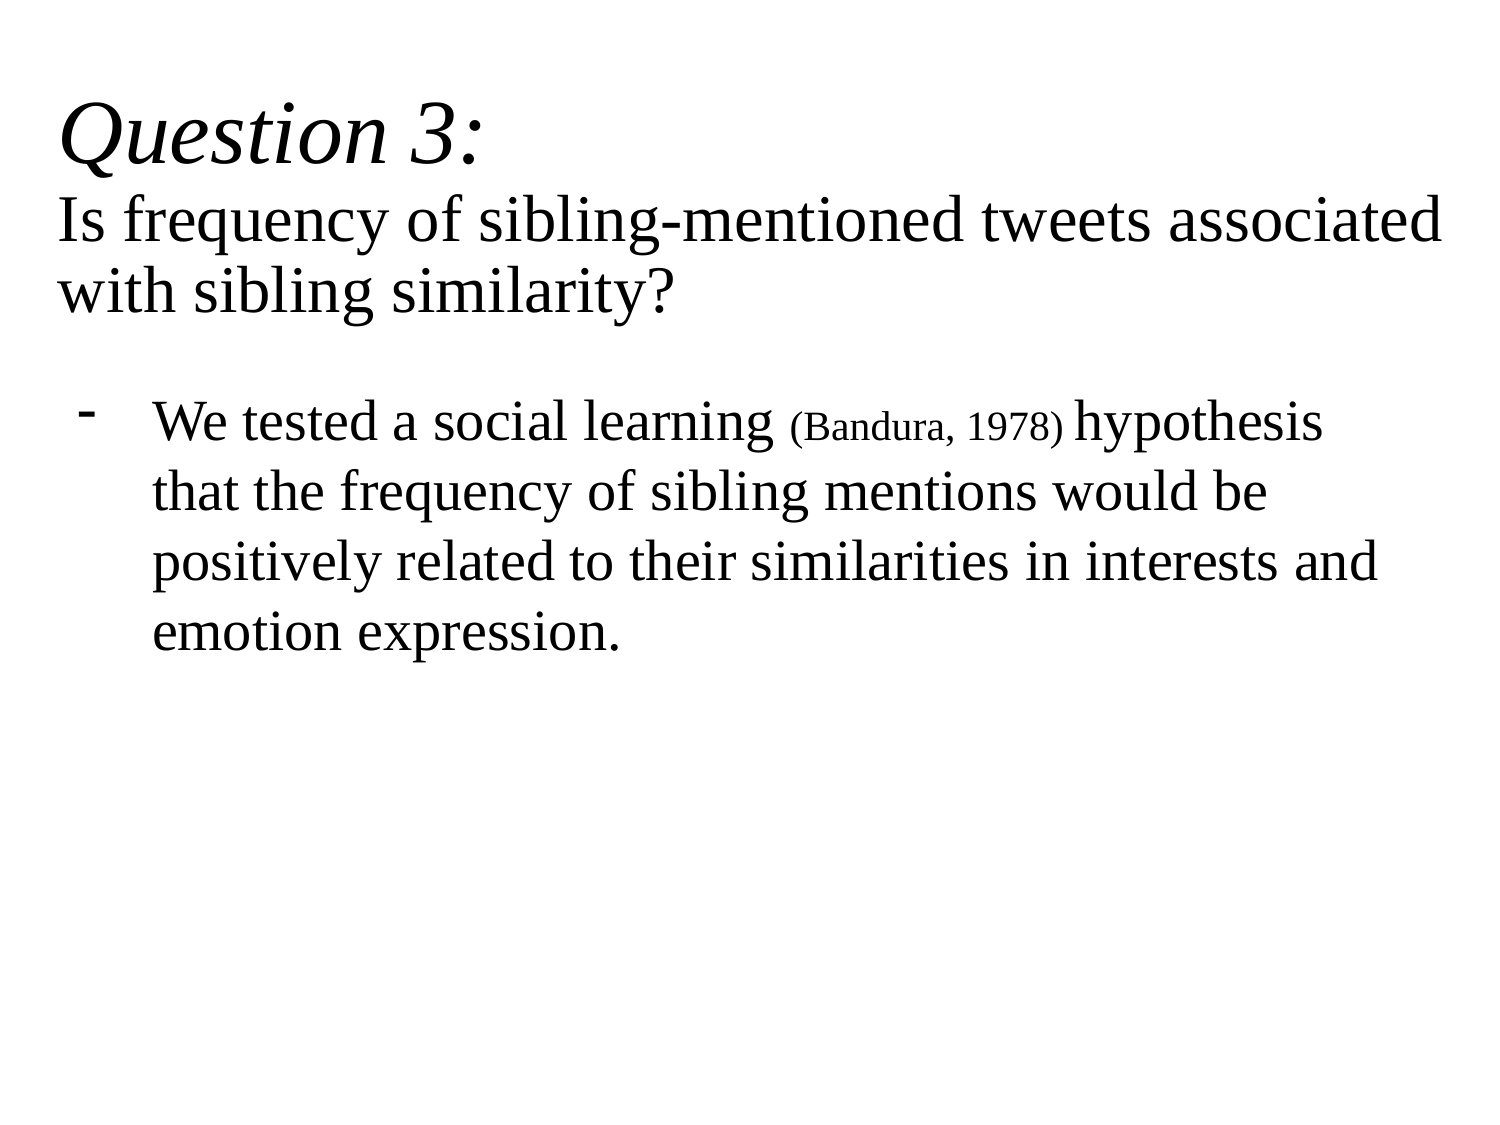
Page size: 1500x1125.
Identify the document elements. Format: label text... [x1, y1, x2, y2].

title Question 3: Is frequency of sibling-mentioned tweets associated with sibling similarity? [42, 59, 1479, 352]
list We tested a social learning (Bandura, 1978) hypothesis that the frequency of sibling mentions would be positively related to their similarities in interests and emotion expression. [62, 375, 1438, 1089]
